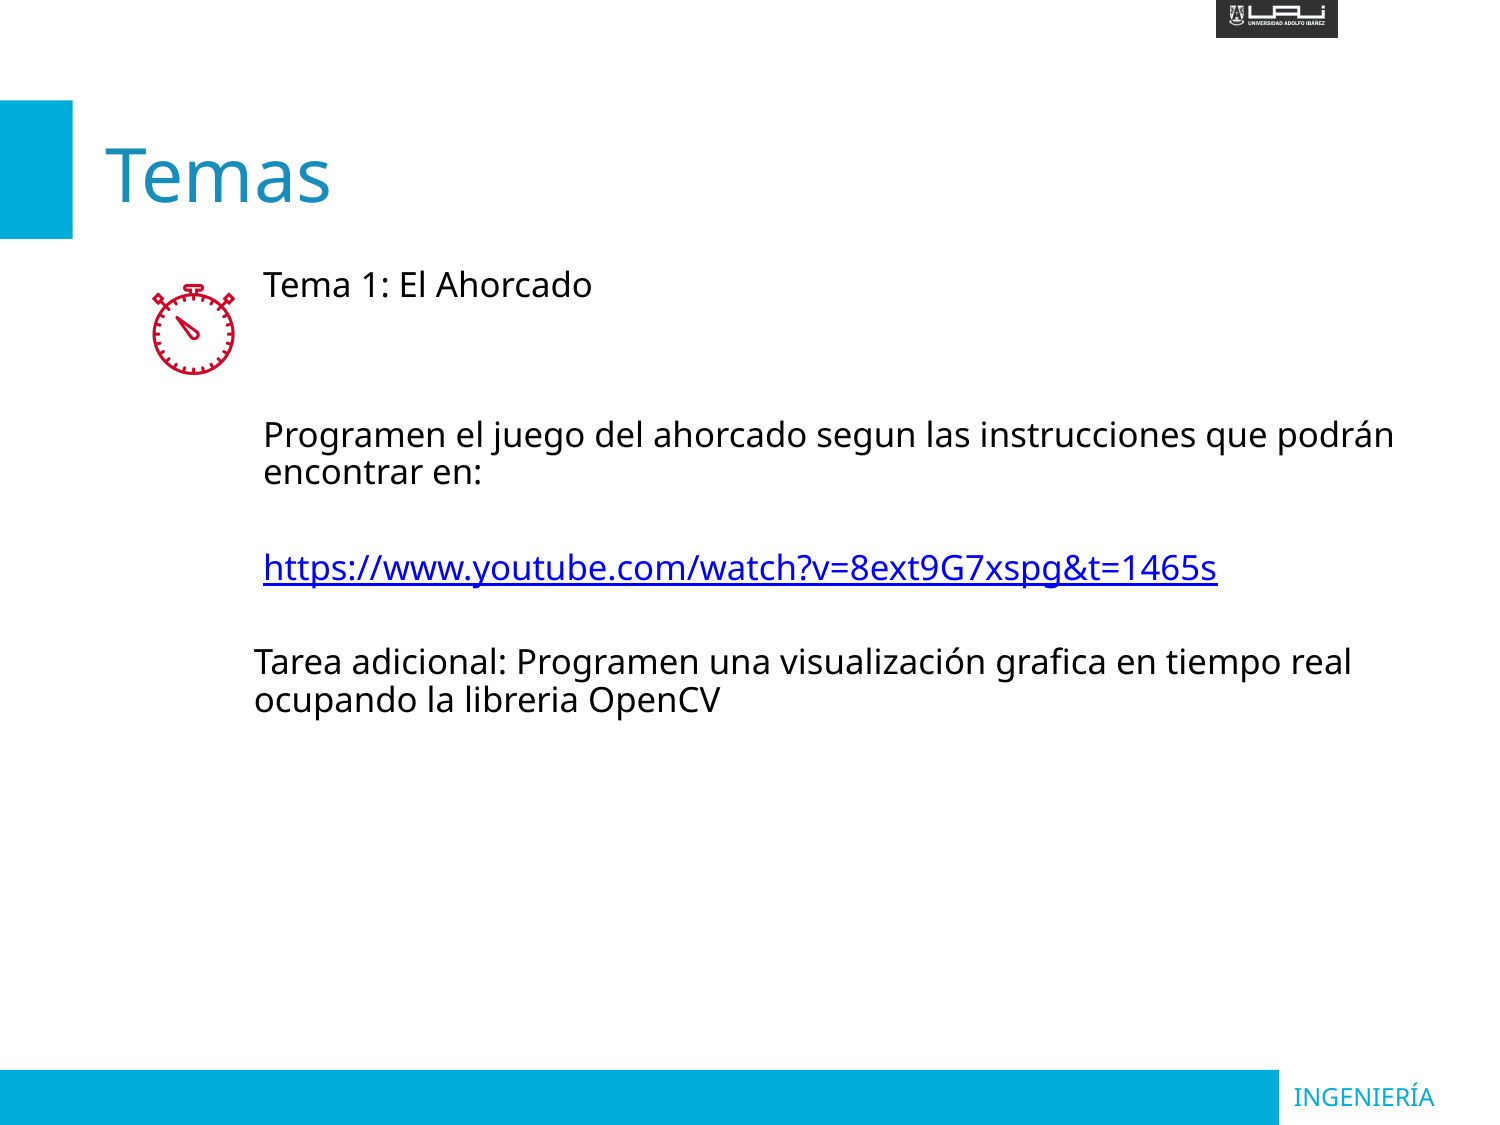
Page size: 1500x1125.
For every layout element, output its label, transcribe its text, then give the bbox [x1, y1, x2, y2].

text_box Temas [75, 125, 1425, 220]
picture [148, 284, 239, 375]
text_box Programen el juego del ahorcado segun las instrucciones que podrán encontrar en: https://www.youtube.com/watch?v=8ext9G7xspg&t=1465s [255, 409, 1472, 600]
picture [1216, 0, 1338, 38]
text_box Tarea adicional: Programen una visualización grafica en tiempo real ocupando la libreria OpenCV [246, 637, 1463, 828]
text_box Tema 1: El Ahorcado [255, 259, 1472, 409]
